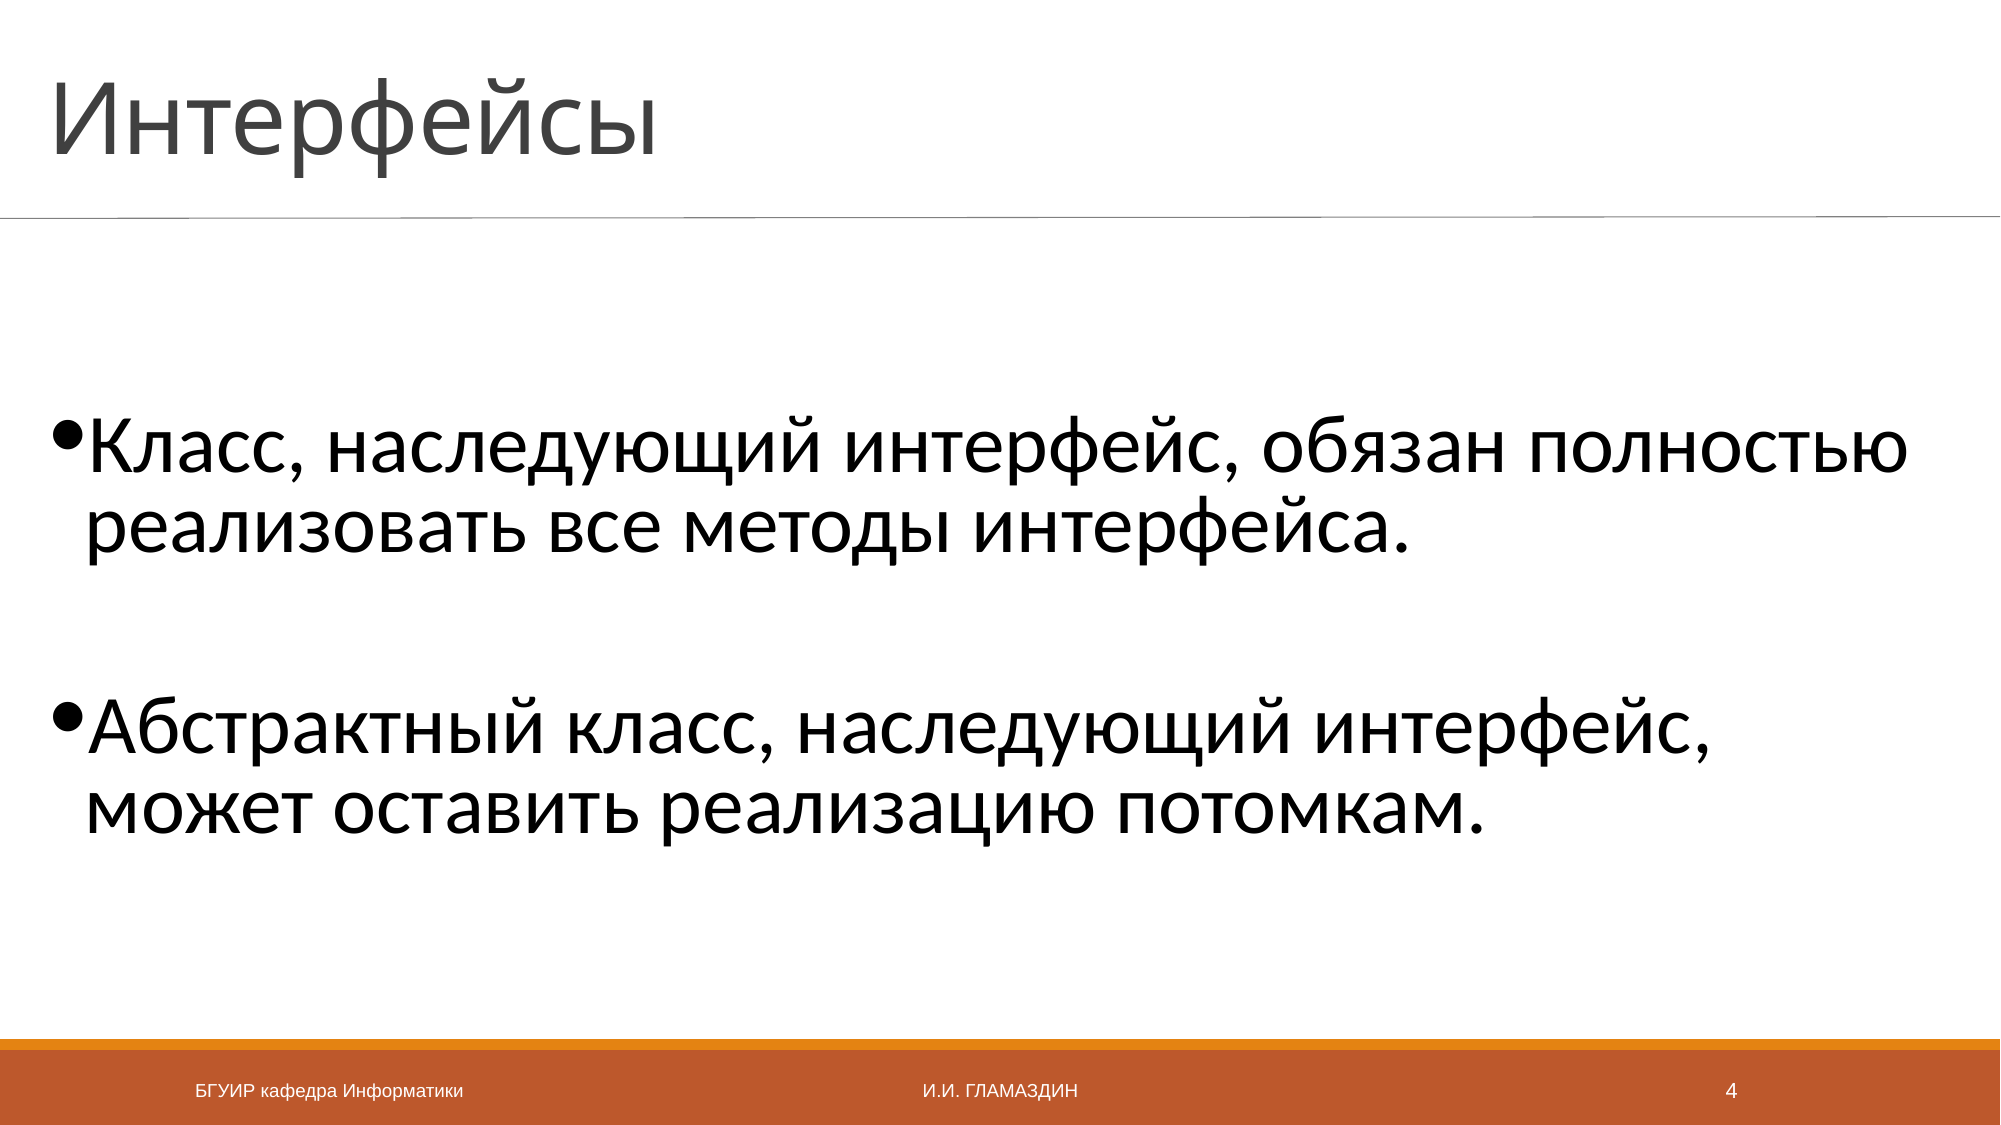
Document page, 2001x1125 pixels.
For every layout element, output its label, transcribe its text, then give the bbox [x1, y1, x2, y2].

slide_number 4 [1624, 1059, 1840, 1120]
slide_number БГУИР кафедра Информатики [180, 1059, 586, 1120]
list Класс, наследующий интерфейс, обязан полностью реализовать все методы интерфейса. Абстрактный класс, наследующий интерфейс, может оставить реализацию потомкам. [32, 233, 1967, 1025]
footer И.И. Гламаздин [604, 1059, 1396, 1120]
title Интерфейсы [32, 47, 1967, 198]
